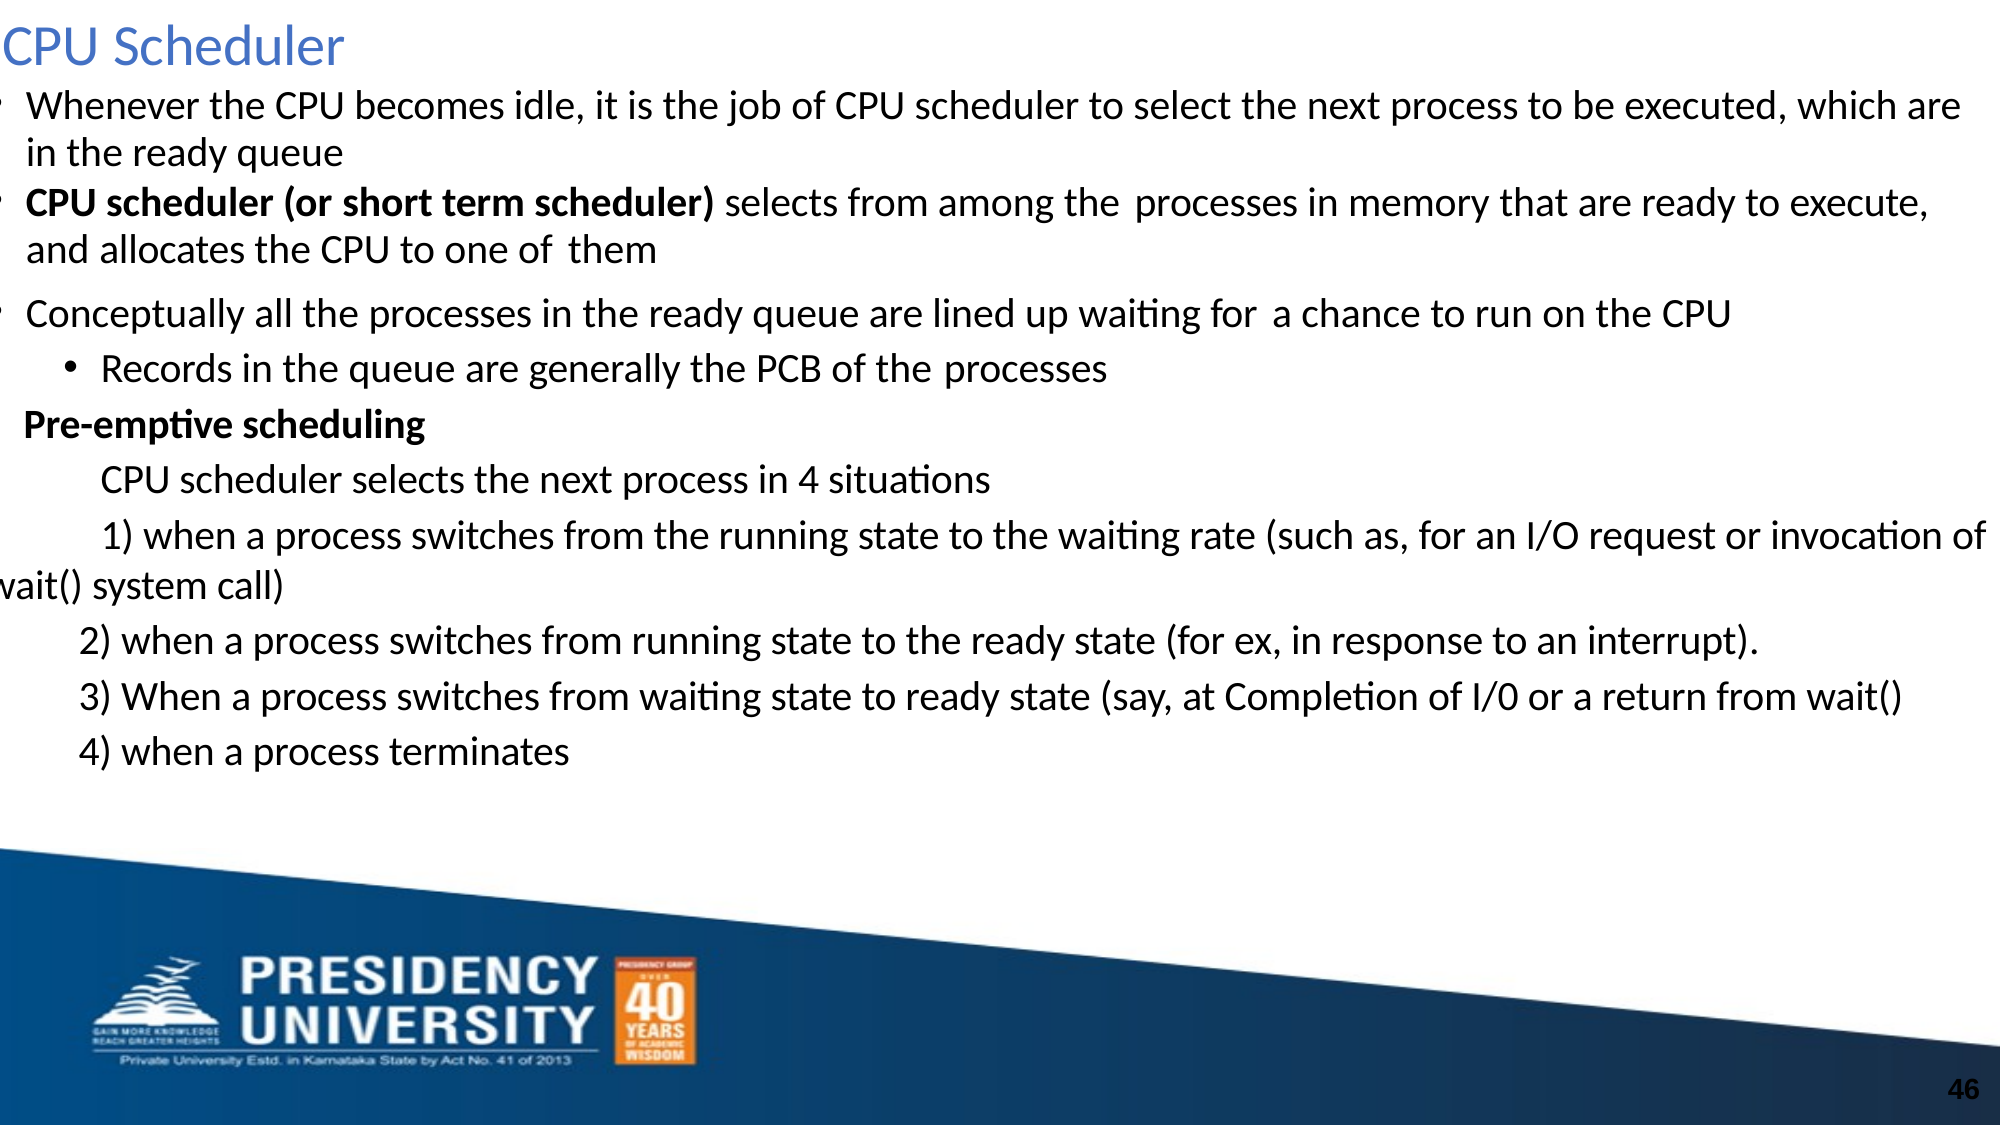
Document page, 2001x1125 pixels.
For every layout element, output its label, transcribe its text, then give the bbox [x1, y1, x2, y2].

title CPU Scheduler [0, 5, 1270, 78]
text_box Whenever the CPU becomes idle, it is the job of CPU scheduler to select the next process to be executed, which are in the ready queue CPU scheduler (or short term scheduler) selects from among the processes in memory that are ready to execute, and allocates the CPU to one of them Conceptually all the processes in the ready queue are lined up waiting for a chance to run on the CPU Records in the queue are generally the PCB of the processes Pre-emptive scheduling CPU scheduler selects the next process in 4 situations 1) when a process switches from the running state to the waiting rate (such as, for an I/O request or invocation of wait() system call) 2) when a process switches from running state to the ready state (for ex, in response to an interrupt). 3) When a process switches from waiting state to ready state (say, at Completion of I/0 or a return from wait() 4) when a process terminates [0, 78, 1987, 774]
picture [0, 848, 2000, 1125]
slide_number 46 [1944, 1071, 1987, 1125]
